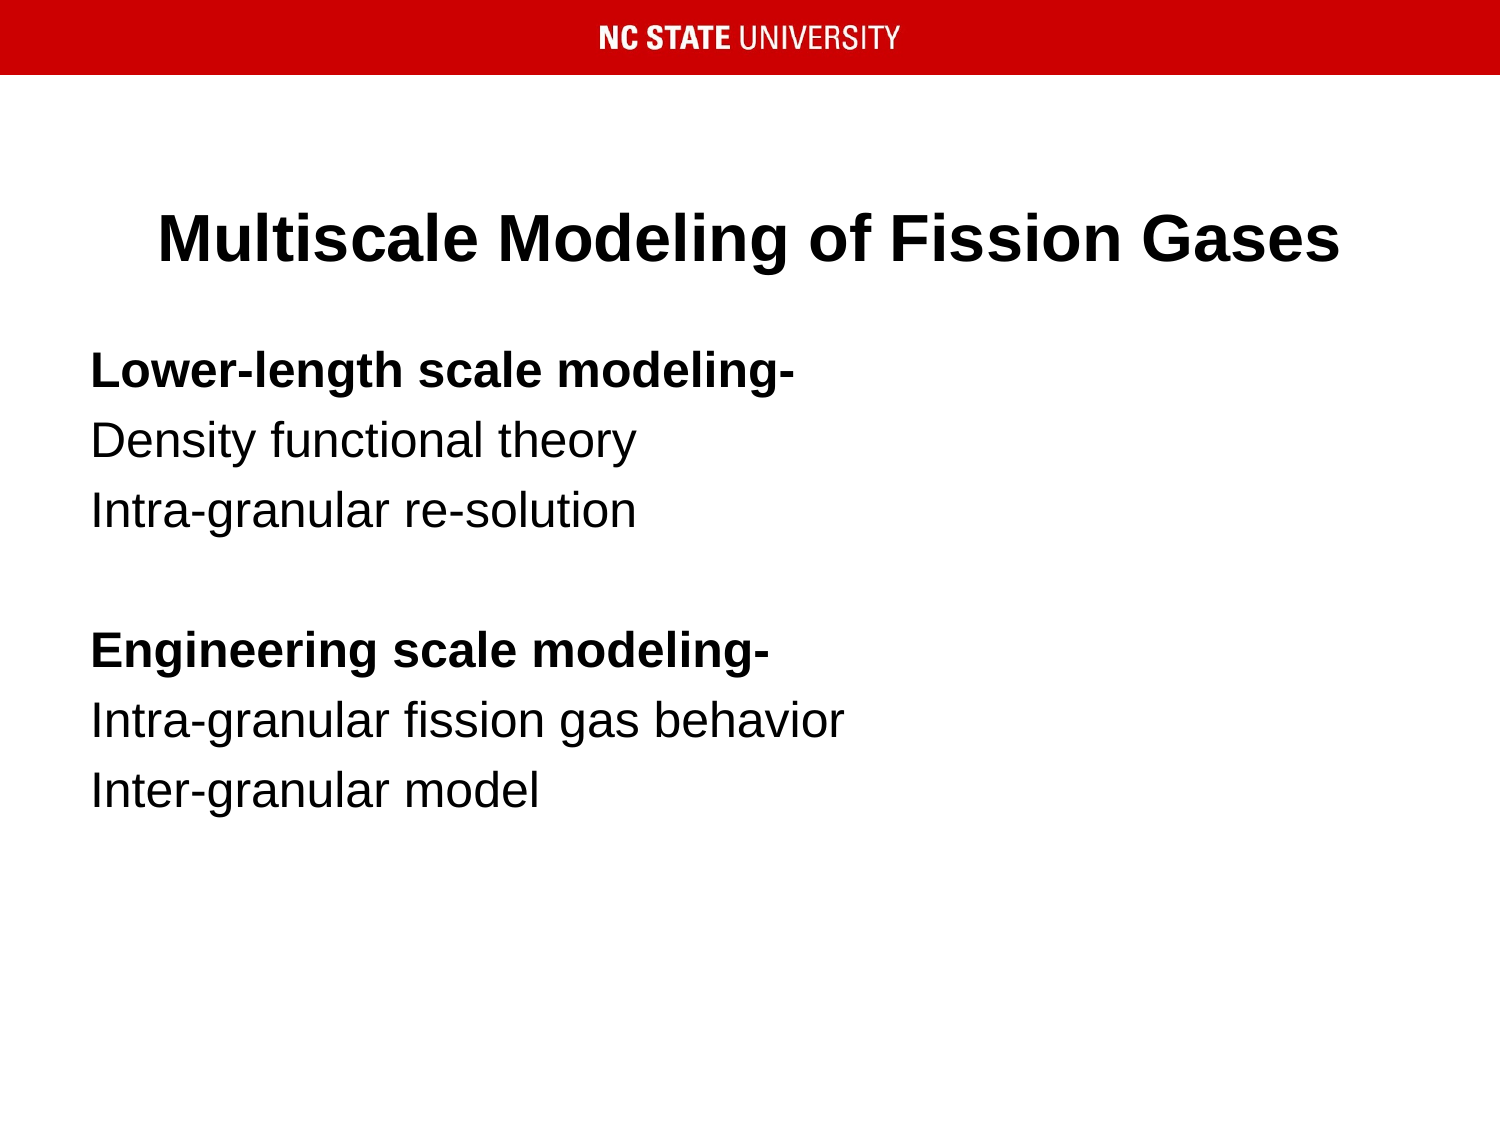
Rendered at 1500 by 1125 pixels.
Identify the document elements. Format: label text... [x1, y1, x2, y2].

title Multiscale Modeling of Fission Gases [75, 147, 1425, 322]
picture [0, 0, 1500, 75]
list Lower-length scale modeling- Density functional theory Intra-granular re-solution Engineering scale modeling- Intra-granular fission gas behavior Inter-granular model [75, 322, 1425, 1005]
